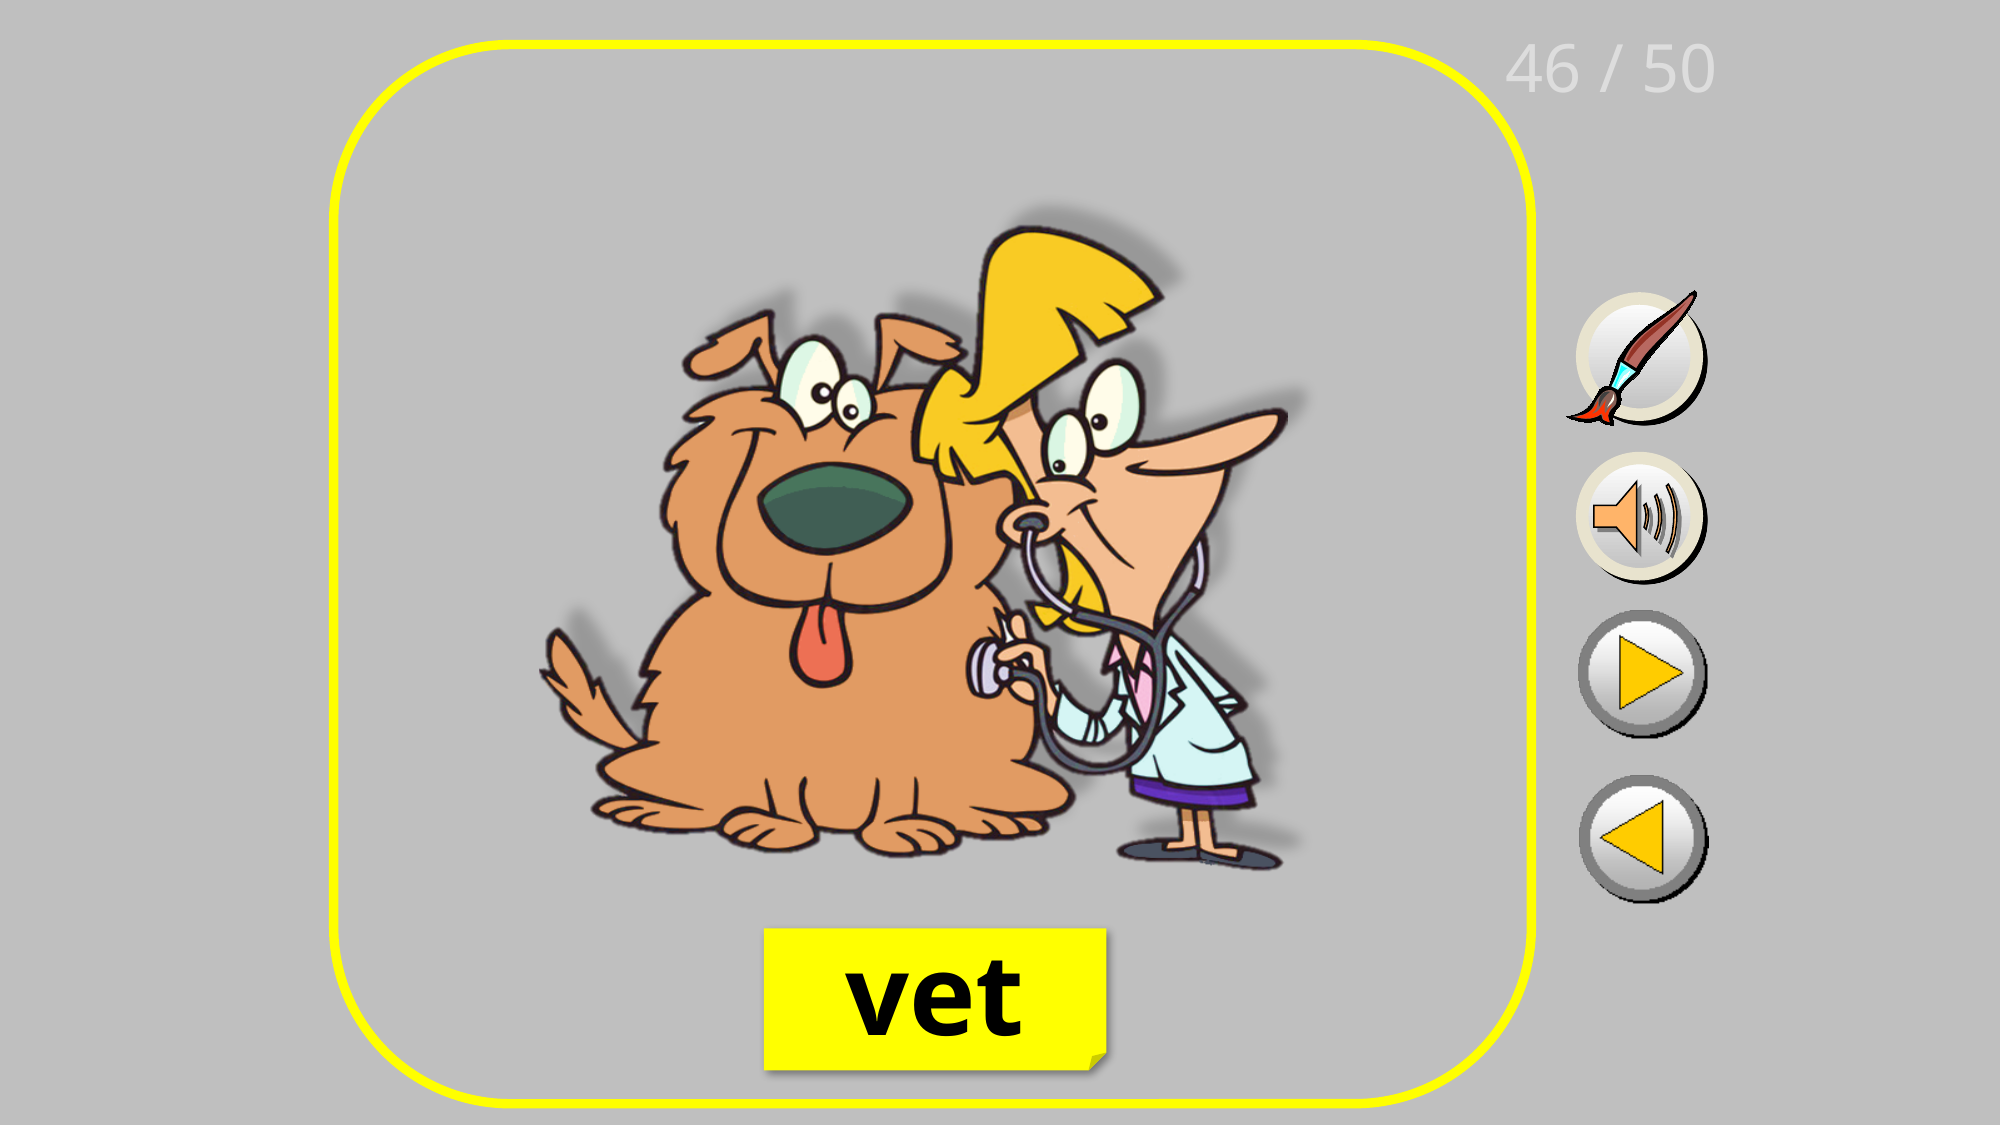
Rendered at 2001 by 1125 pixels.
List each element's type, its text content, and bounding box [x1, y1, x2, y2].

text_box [1582, 458, 1697, 575]
text_box 46 / 50 [1425, 18, 1733, 114]
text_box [1566, 290, 1697, 426]
text_box [332, 43, 1533, 1105]
picture [1578, 609, 1709, 740]
text_box vet [763, 928, 1107, 1071]
picture [1578, 774, 1709, 905]
picture [539, 208, 1288, 882]
